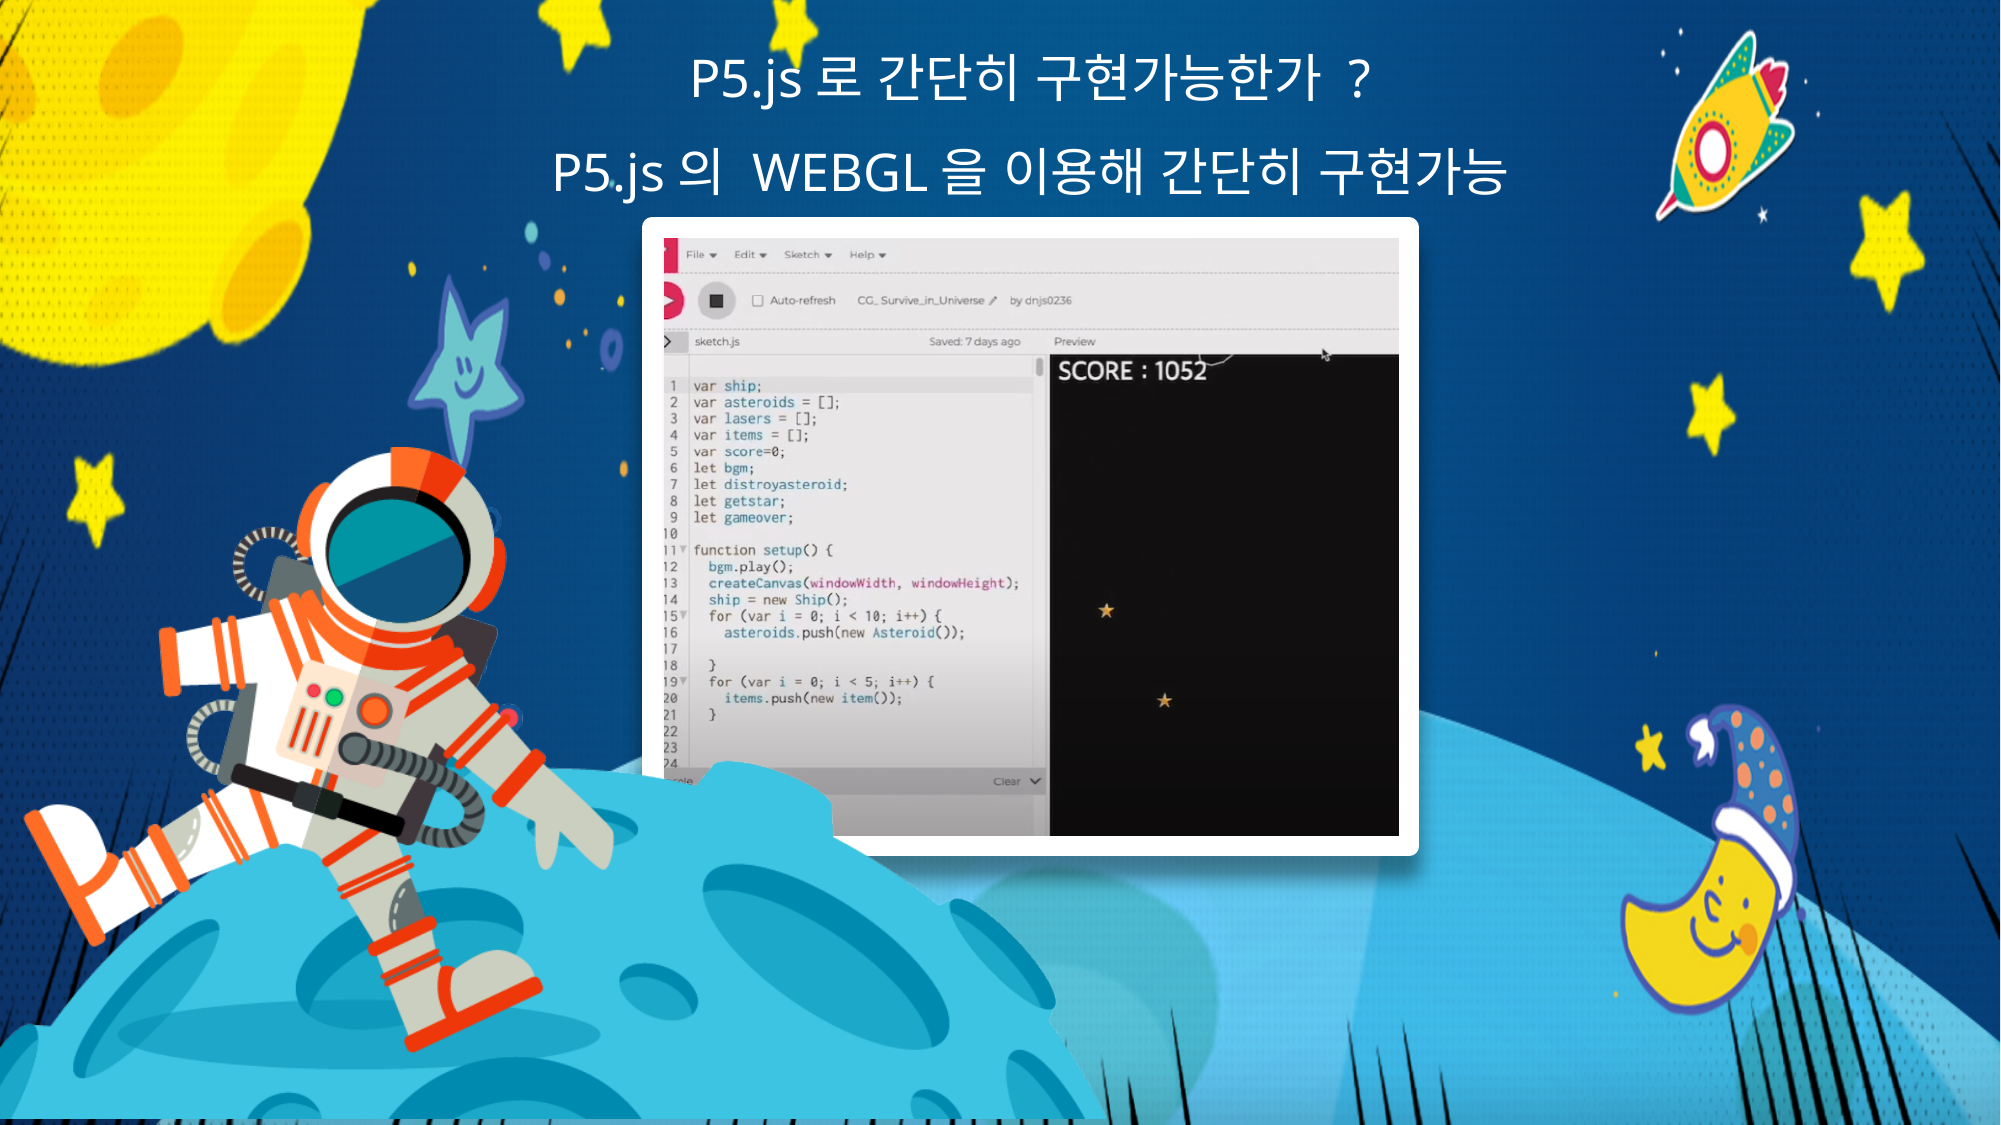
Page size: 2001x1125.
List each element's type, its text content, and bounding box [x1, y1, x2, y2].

text_box P5.js로 간단히 구현가능한가 ? P5.js의 WEBGL을 이용해 간단히 구현가능 [506, 6, 1555, 284]
picture [0, 0, 2001, 1125]
